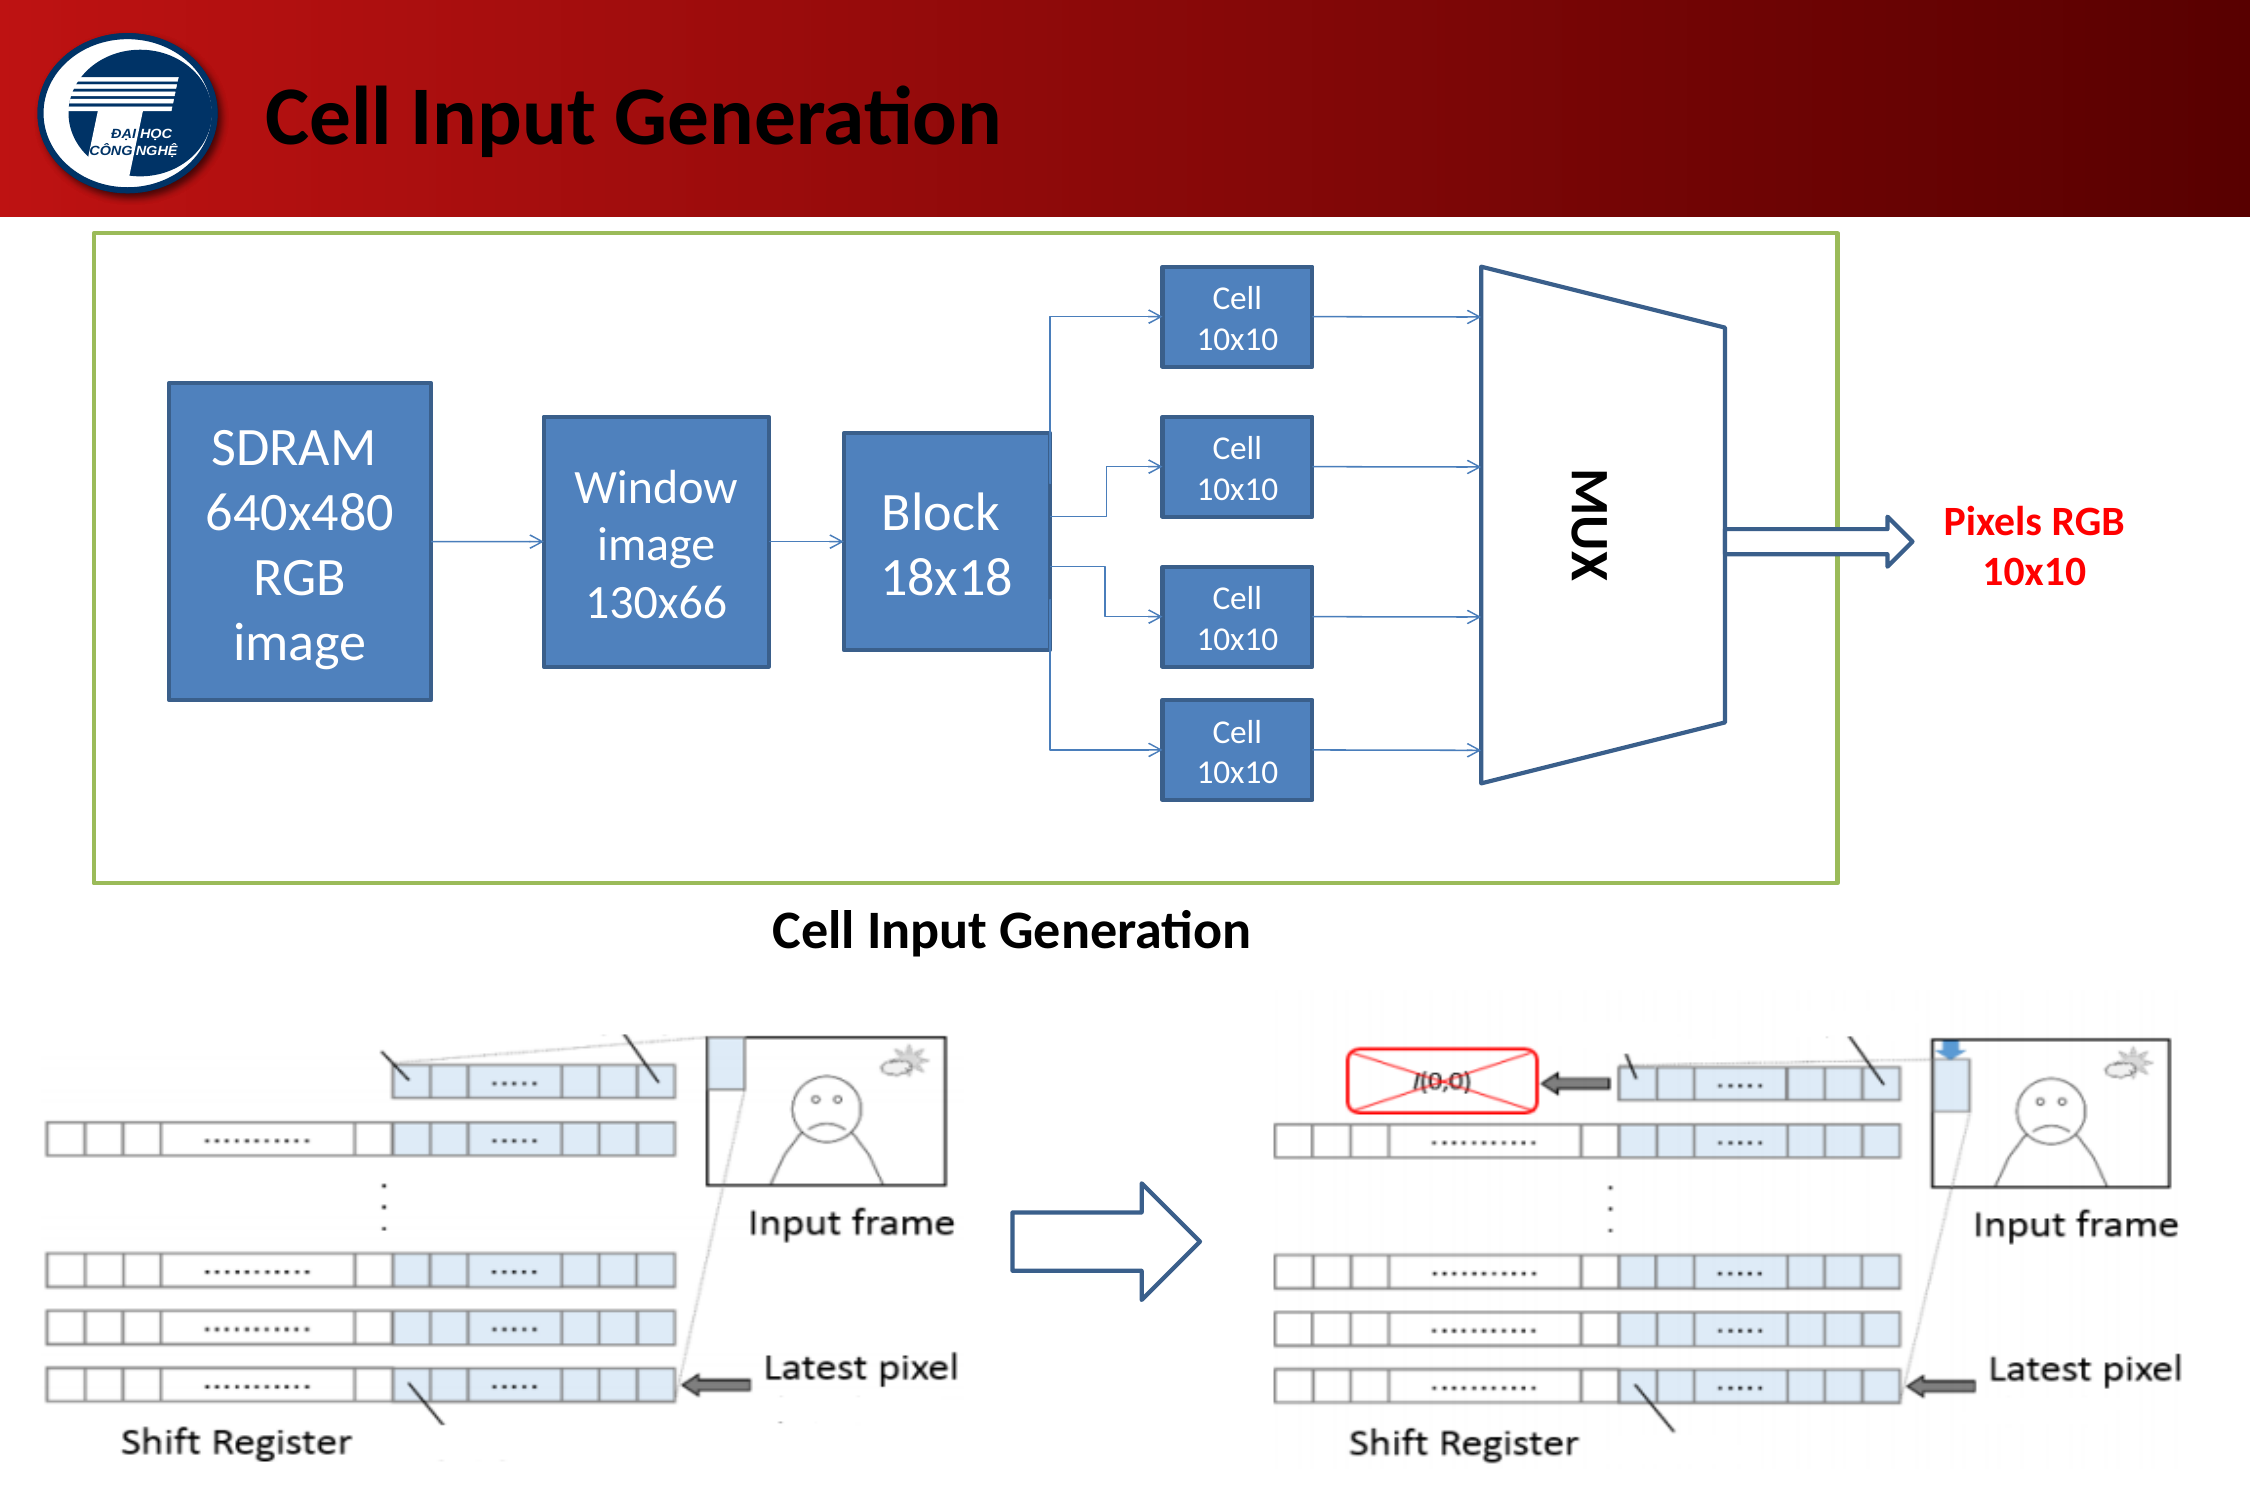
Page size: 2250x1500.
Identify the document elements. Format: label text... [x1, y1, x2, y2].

picture [1237, 975, 2250, 1500]
text_box [92, 231, 1840, 885]
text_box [1030, 618, 1182, 732]
text_box [1035, 1181, 1203, 1302]
text_box Pixels RGB 10x10 [1912, 483, 2157, 605]
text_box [1049, 466, 1163, 517]
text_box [1049, 566, 1163, 617]
text_box Cell Input Generation [374, 883, 1650, 970]
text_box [1022, 343, 1190, 457]
text_box [1722, 514, 1915, 569]
title Cell Input Generation [243, 33, 2138, 190]
picture [0, 974, 1032, 1500]
